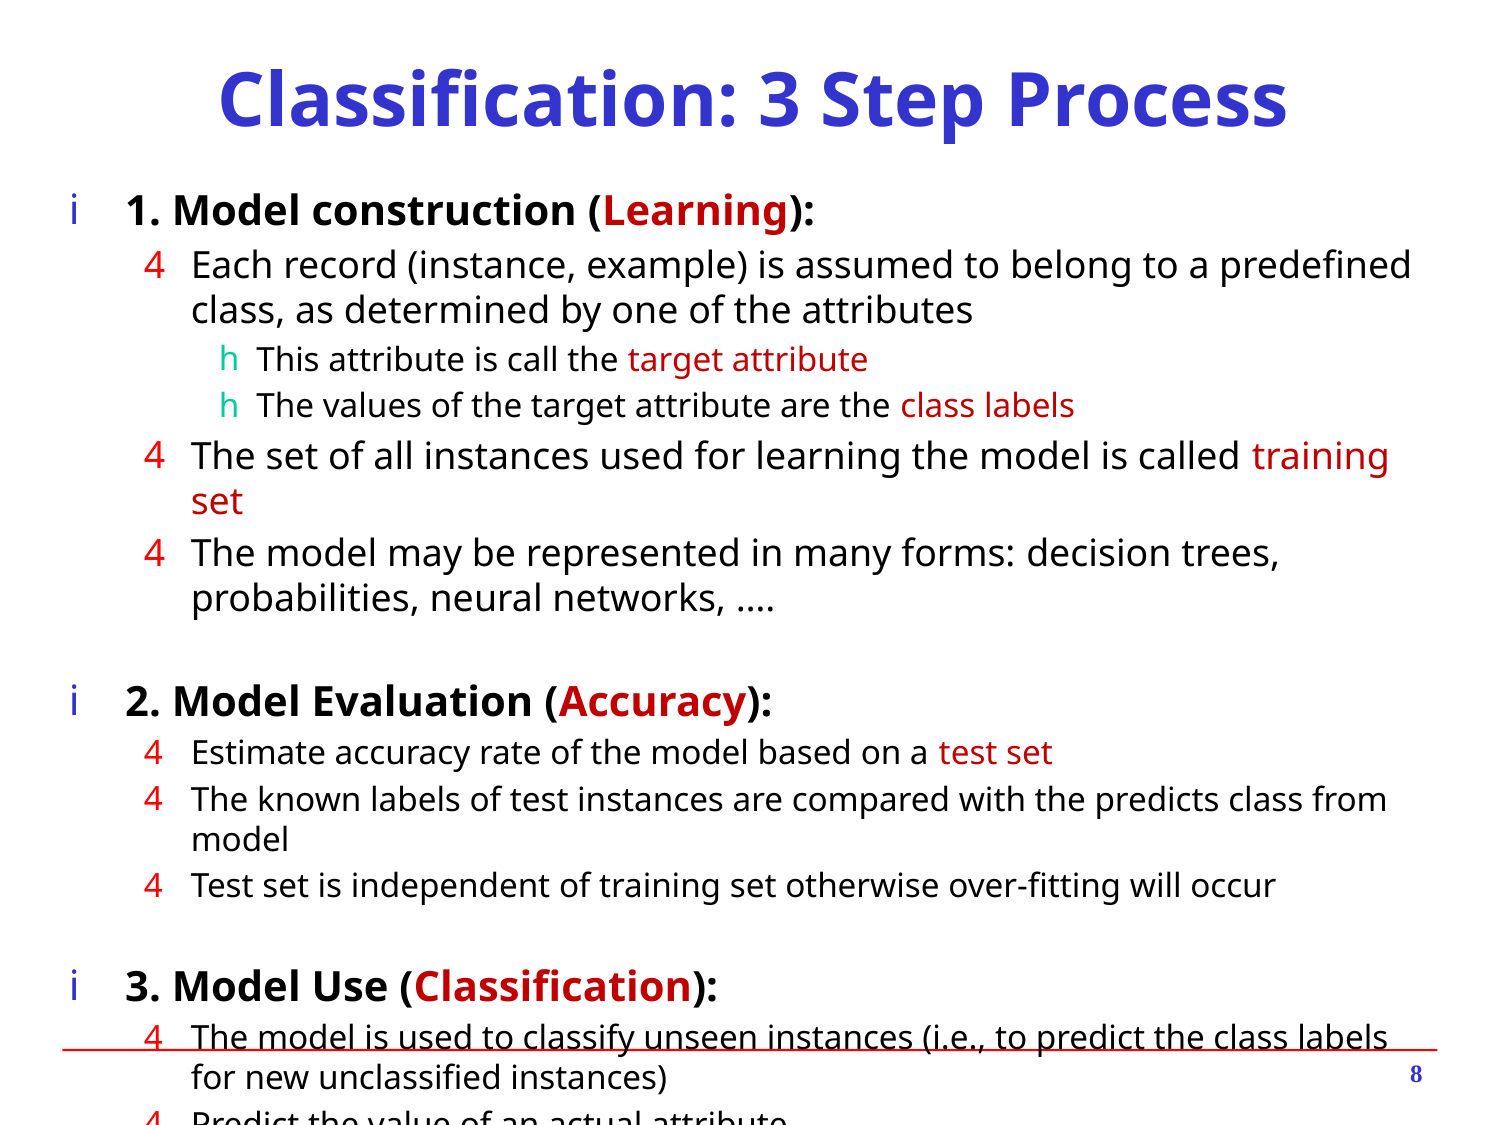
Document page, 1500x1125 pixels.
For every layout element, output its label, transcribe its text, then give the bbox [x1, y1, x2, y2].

list 1. Model construction (Learning): Each record (instance, example) is assumed to belong to a predefined class, as determined by one of the attributes This attribute is call the target attribute The values of the target attribute are the class labels The set of all instances used for learning the model is called training set The model may be represented in many forms: decision trees, probabilities, neural networks, …. 2. Model Evaluation (Accuracy): Estimate accuracy rate of the model based on a test set The known labels of test instances are compared with the predicts class from model Test set is independent of training set otherwise over-fitting will occur 3. Model Use (Classification): The model is used to classify unseen instances (i.e., to predict the class labels for new unclassified instances) Predict the value of an actual attribute [53, 175, 1450, 1005]
slide_number 8 [1124, 1049, 1438, 1101]
title Classification: 3 Step Process [78, 46, 1429, 148]
